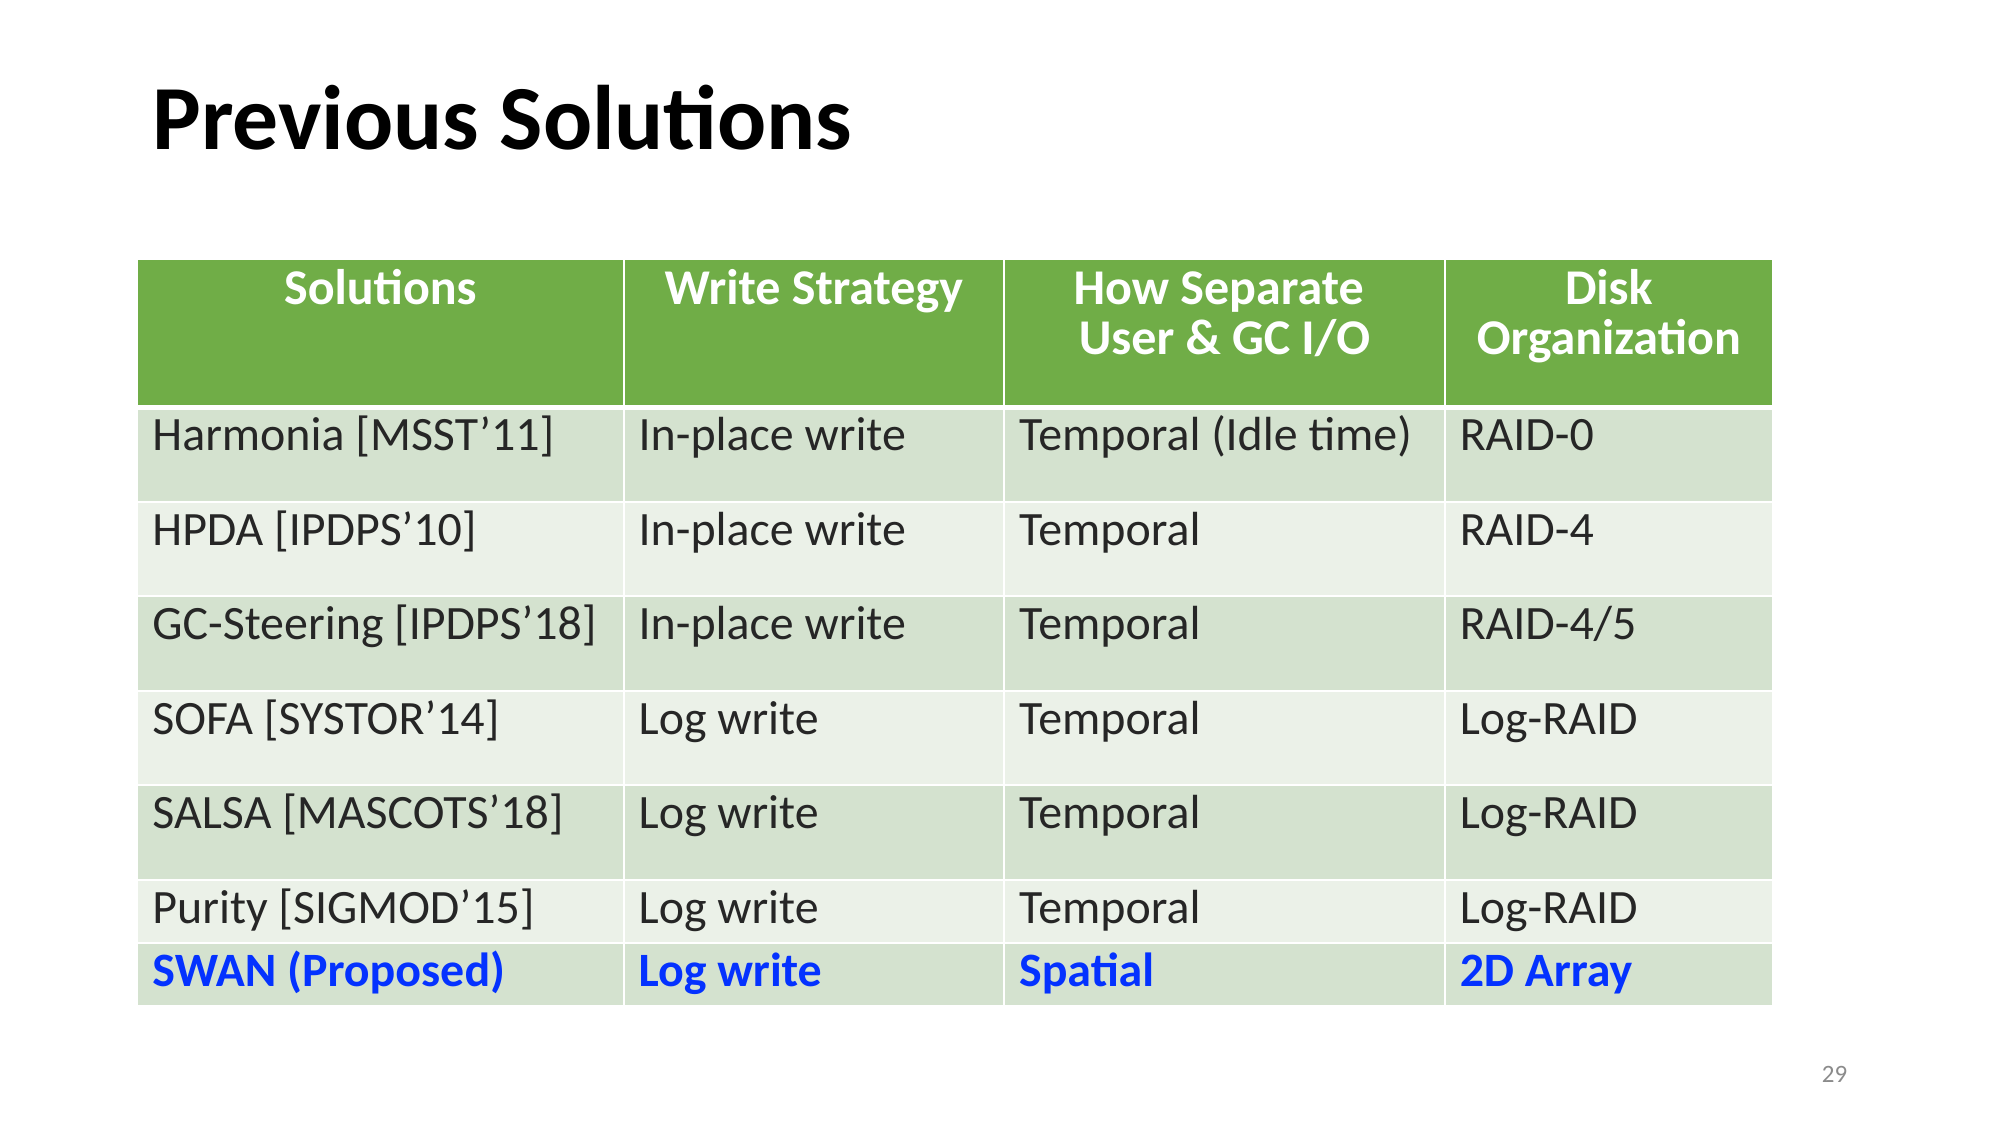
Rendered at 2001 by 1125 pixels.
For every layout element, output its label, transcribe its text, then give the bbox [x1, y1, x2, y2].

table_cell Log-RAID [1446, 881, 1772, 942]
table_cell Log-RAID [1446, 692, 1772, 784]
table_cell RAID-0 [1446, 410, 1772, 501]
slide_number 29 [1412, 1042, 1863, 1103]
table_header Solutions [138, 260, 623, 405]
table_cell Purity [SIGMOD’15] [138, 881, 623, 942]
table_cell Temporal [1005, 881, 1444, 942]
title Previous Solutions [137, 36, 1863, 203]
table_cell In-place write [625, 410, 1003, 501]
table_cell 2D Array [1446, 944, 1772, 1005]
table_header Disk Organization [1446, 260, 1772, 405]
table_cell Log write [625, 692, 1003, 784]
table_cell GC-Steering [IPDPS’18] [138, 597, 623, 690]
table_cell Temporal [1005, 692, 1444, 784]
table_cell Log write [625, 881, 1003, 942]
table_cell SOFA [SYSTOR’14] [138, 692, 623, 784]
table_cell Temporal [1005, 786, 1444, 879]
table_cell Spatial [1005, 944, 1444, 1005]
table_cell HPDA [IPDPS’10] [138, 503, 623, 595]
table_header How Separate User & GC I/O [1005, 260, 1444, 405]
table_cell In-place write [625, 597, 1003, 690]
table_header Write Strategy [625, 260, 1003, 405]
table_cell Log-RAID [1446, 786, 1772, 879]
table_cell Log write [625, 944, 1003, 1005]
table_cell Harmonia [MSST’11] [138, 410, 623, 501]
table_cell SALSA [MASCOTS’18] [138, 786, 623, 879]
table_cell Temporal [1005, 503, 1444, 595]
table_cell Log write [625, 786, 1003, 879]
table_cell Temporal [1005, 597, 1444, 690]
table_cell SWAN (Proposed) [138, 944, 623, 1005]
table_cell RAID-4/5 [1446, 597, 1772, 690]
table_cell Temporal (Idle time) [1005, 410, 1444, 501]
table_cell In-place write [625, 503, 1003, 595]
table_cell RAID-4 [1446, 503, 1772, 595]
